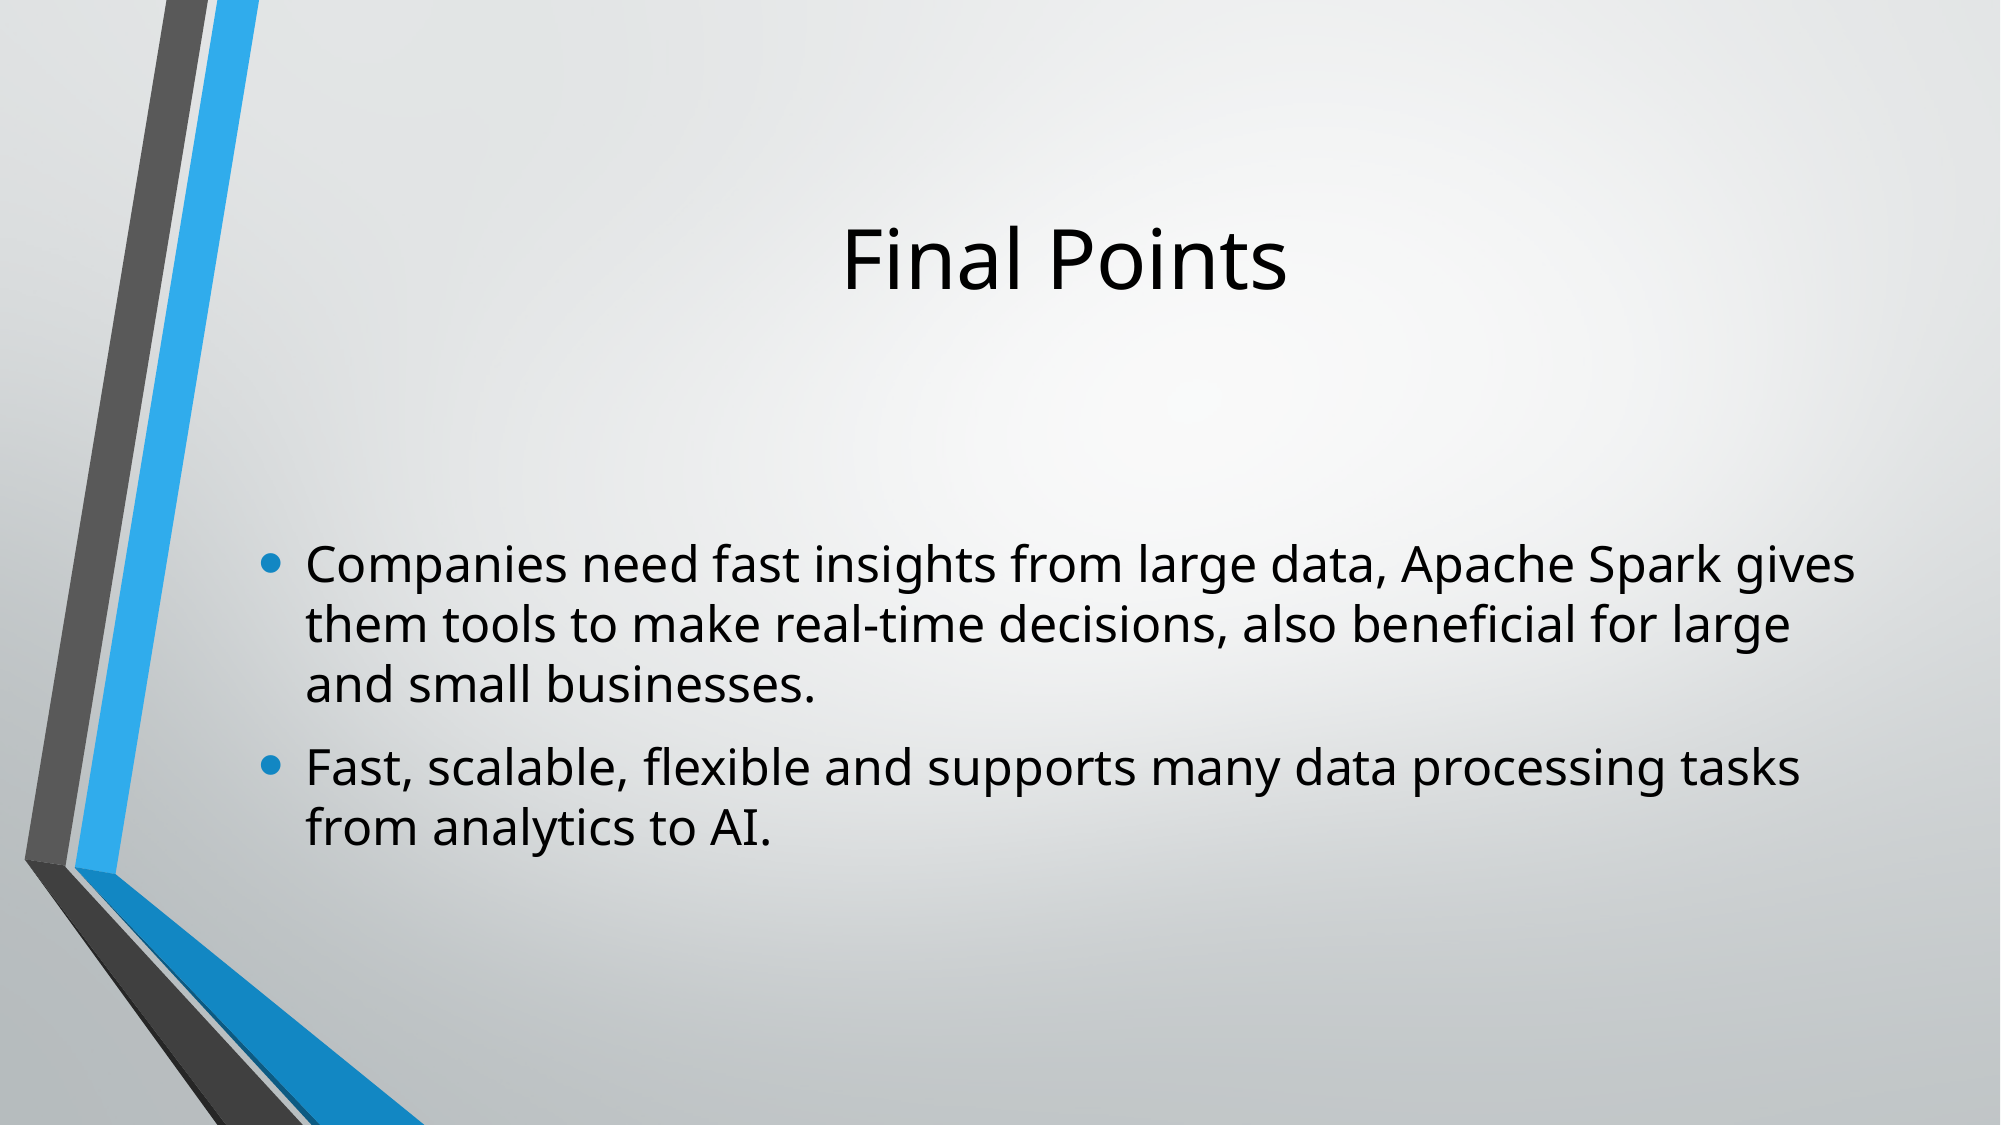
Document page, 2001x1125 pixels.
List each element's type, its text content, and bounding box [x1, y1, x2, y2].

title Final Points [243, 112, 1887, 400]
list Companies need fast insights from large data, Apache Spark gives them tools to make real-time decisions, also beneficial for large and small businesses. Fast, scalable, flexible and supports many data processing tasks from analytics to AI. [243, 437, 1887, 950]
